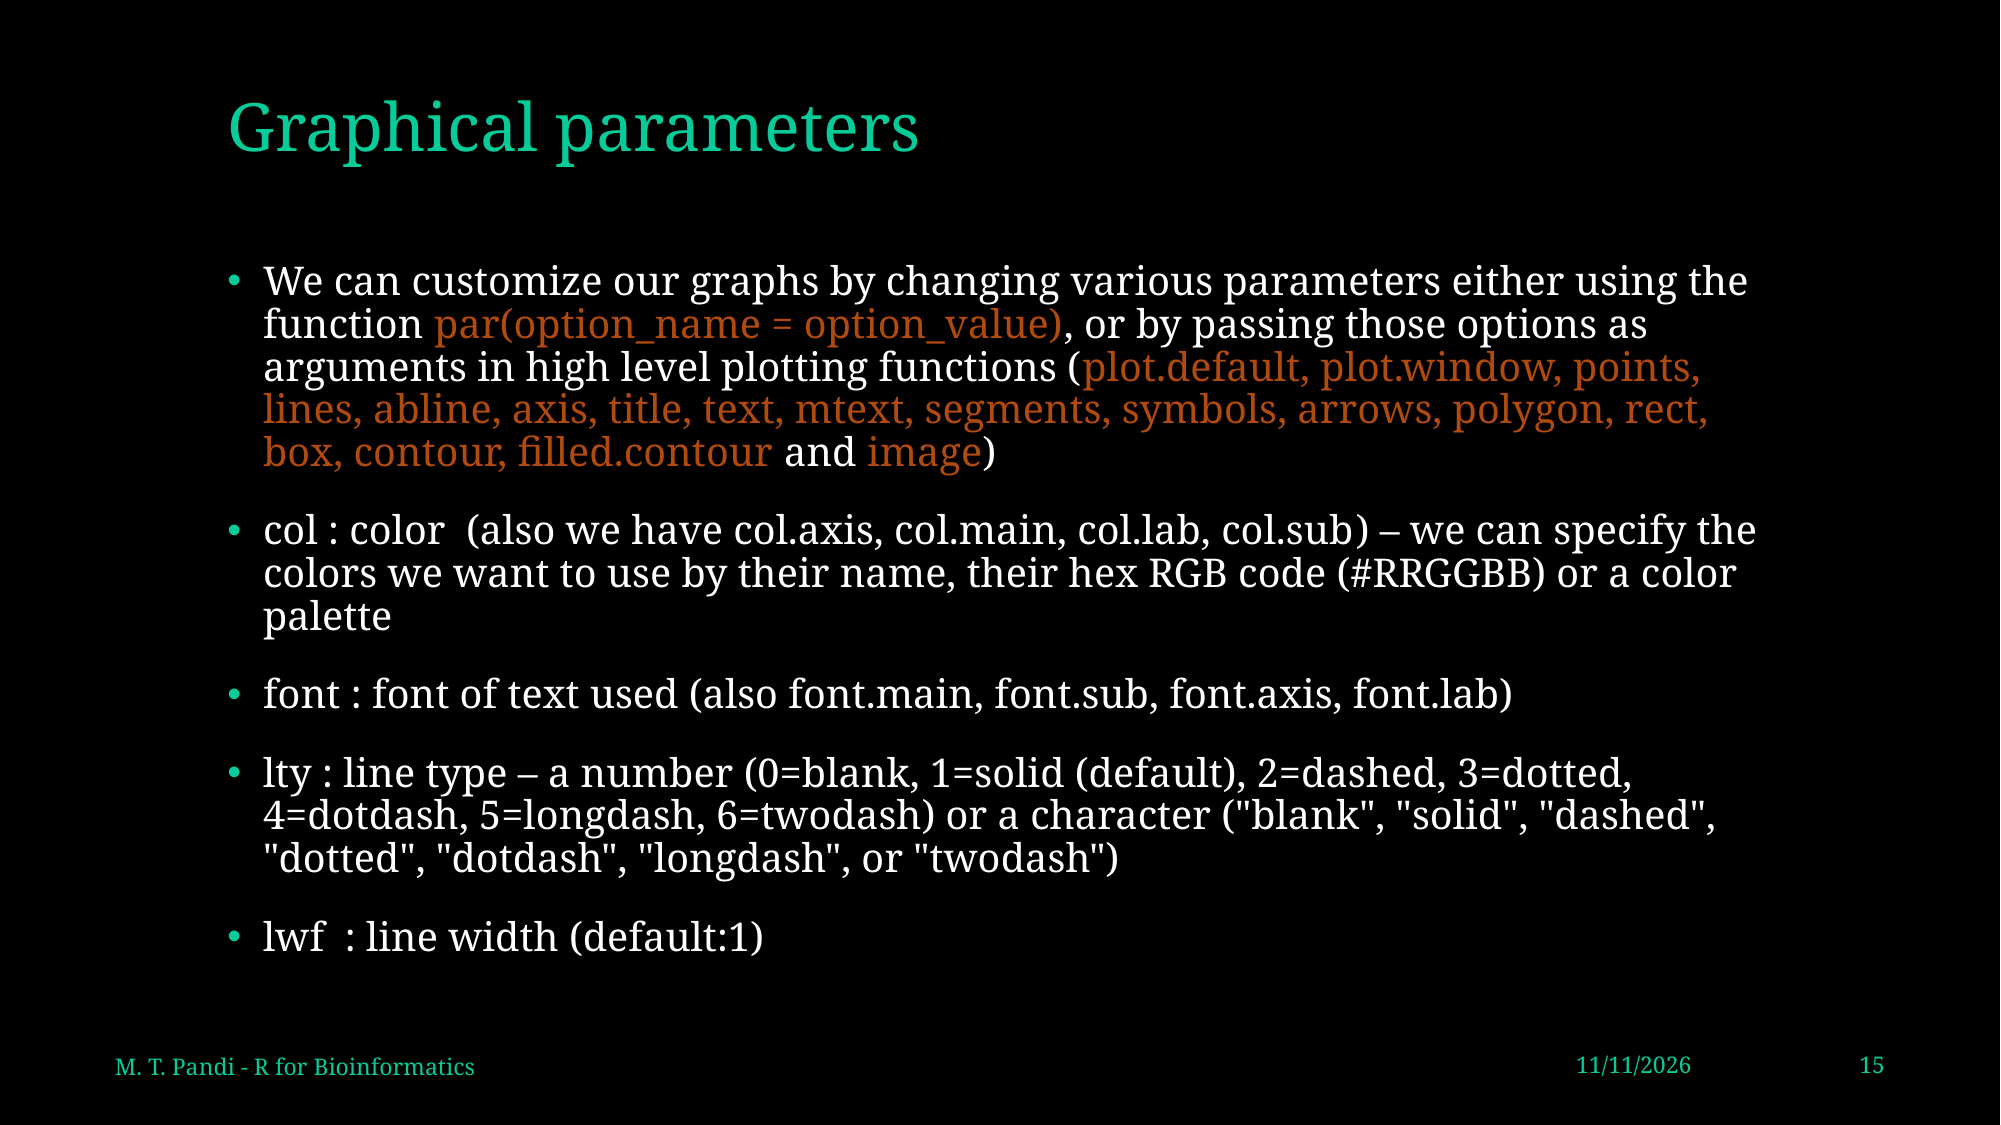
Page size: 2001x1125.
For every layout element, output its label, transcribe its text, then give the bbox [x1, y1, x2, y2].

slide_number 15 [1764, 1047, 1900, 1085]
footer M. T. Pandi - R for Bioinformatics [99, 1047, 1101, 1085]
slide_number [1545, 1047, 1707, 1085]
title Graphical parameters [212, 50, 1788, 174]
list We can customize our graphs by changing various parameters either using the function par(option_name = option_value), or by passing those options as arguments in high level plotting functions (plot.default, plot.window, points, lines, abline, axis, title, text, mtext, segments, symbols, arrows, polygon, rect, box, contour, filled.contour and image) col : color (also we have col.axis, col.main, col.lab, col.sub) – we can specify the colors we want to use by their name, their hex RGB code (#RRGGBB) or a color palette font : font of text used (also font.main, font.sub, font.axis, font.lab) lty : line type – a number (0=blank, 1=solid (default), 2=dashed, 3=dotted, 4=dotdash, 5=longdash, 6=twodash) or a character ("blank", "solid", "dashed", "dotted", "dotdash", "longdash", or "twodash") lwf : line width (default:1) [212, 253, 1788, 967]
